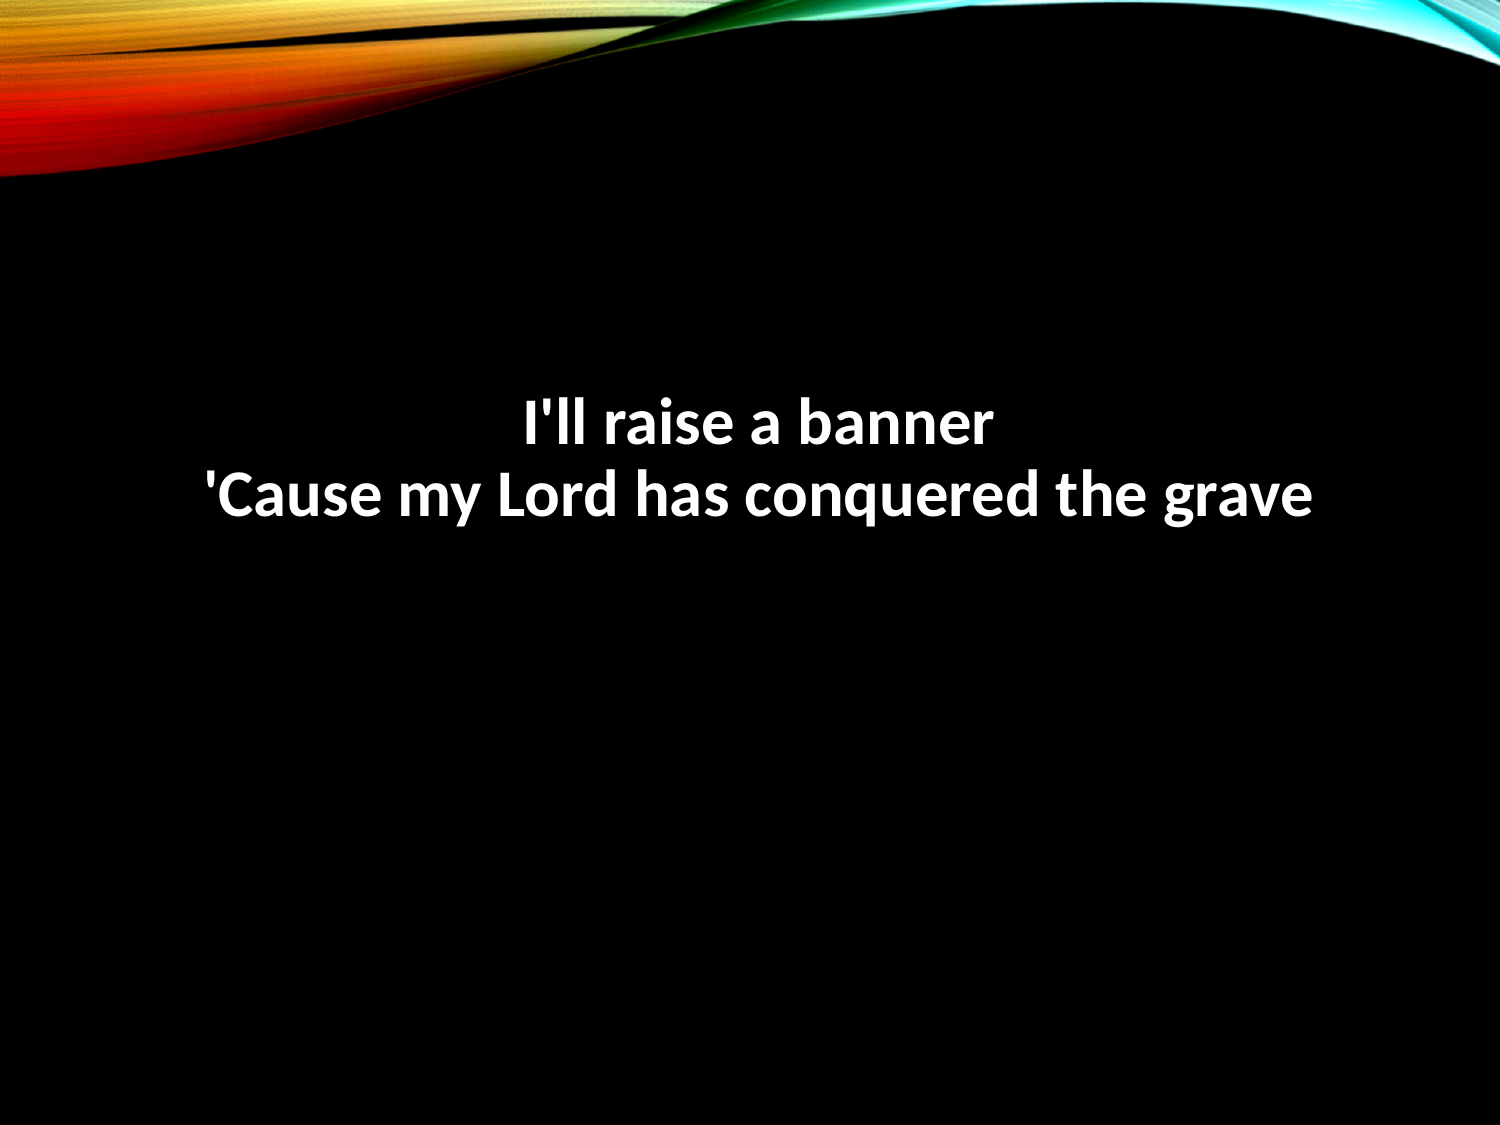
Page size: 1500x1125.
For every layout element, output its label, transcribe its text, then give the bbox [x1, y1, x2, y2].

list I'll raise a banner 'Cause my Lord has conquered the grave [0, 0, 1500, 986]
